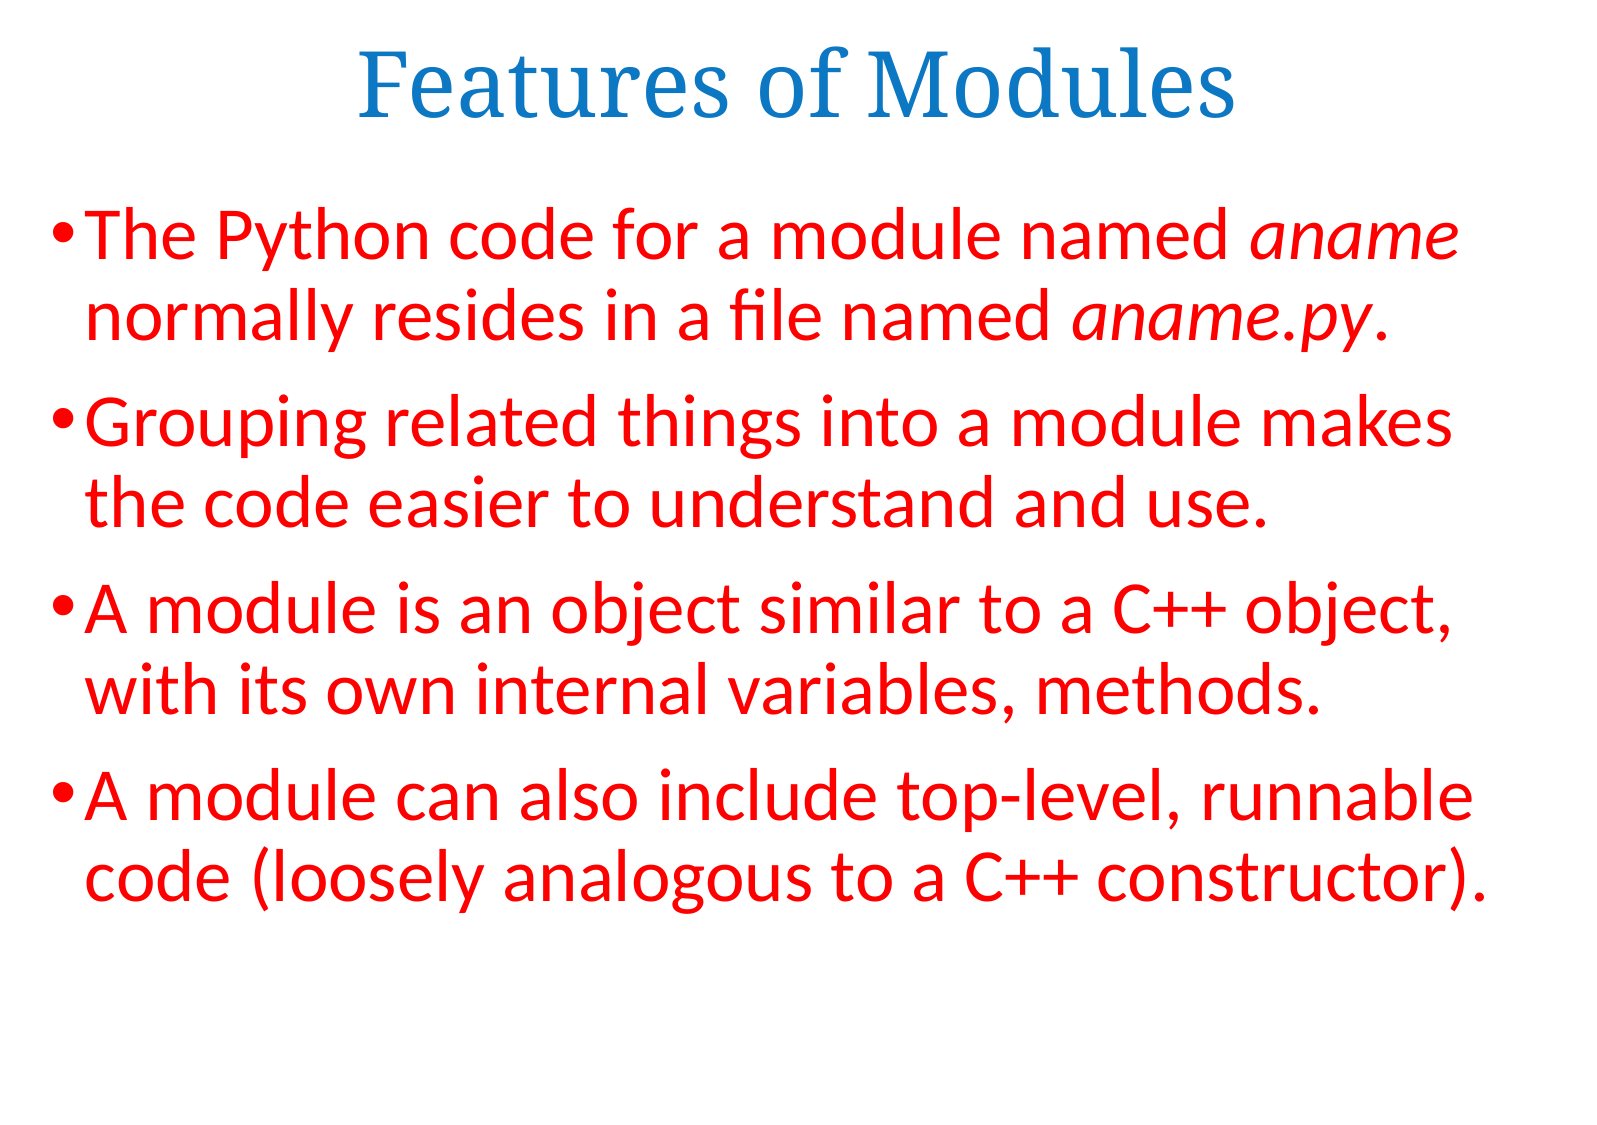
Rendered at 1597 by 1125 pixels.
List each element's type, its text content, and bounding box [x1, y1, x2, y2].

list The Python code for a module named aname normally resides in a file named aname.py. Grouping related things into a module makes the code easier to understand and use. A module is an object similar to a C++ object, with its own internal variables, methods. A module can also include top-level, runnable code (loosely analogous to a C++ constructor). [35, 187, 1597, 1125]
text_box Features of Modules [0, 32, 1596, 145]
